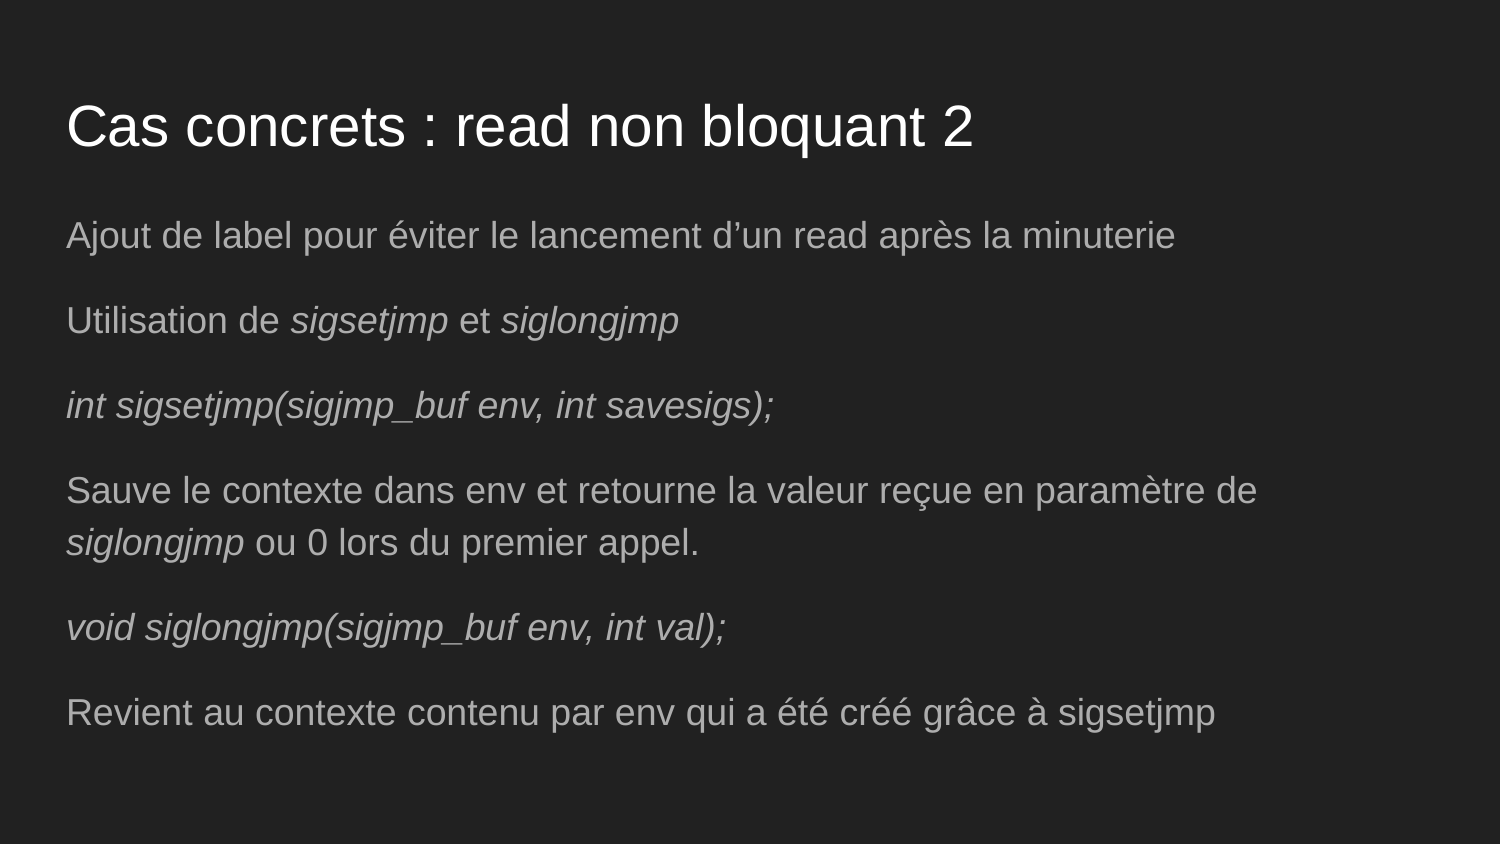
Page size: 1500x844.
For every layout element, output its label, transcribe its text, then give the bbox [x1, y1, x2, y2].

title Cas concrets : read non bloquant 2 [51, 72, 1449, 167]
list Ajout de label pour éviter le lancement d’un read après la minuterie Utilisation de sigsetjmp et siglongjmp int sigsetjmp(sigjmp_buf env, int savesigs); Sauve le contexte dans env et retourne la valeur reçue en paramètre de siglongjmp ou 0 lors du premier appel. void siglongjmp(sigjmp_buf env, int val); Revient au contexte contenu par env qui a été créé grâce à sigsetjmp [51, 189, 1449, 790]
